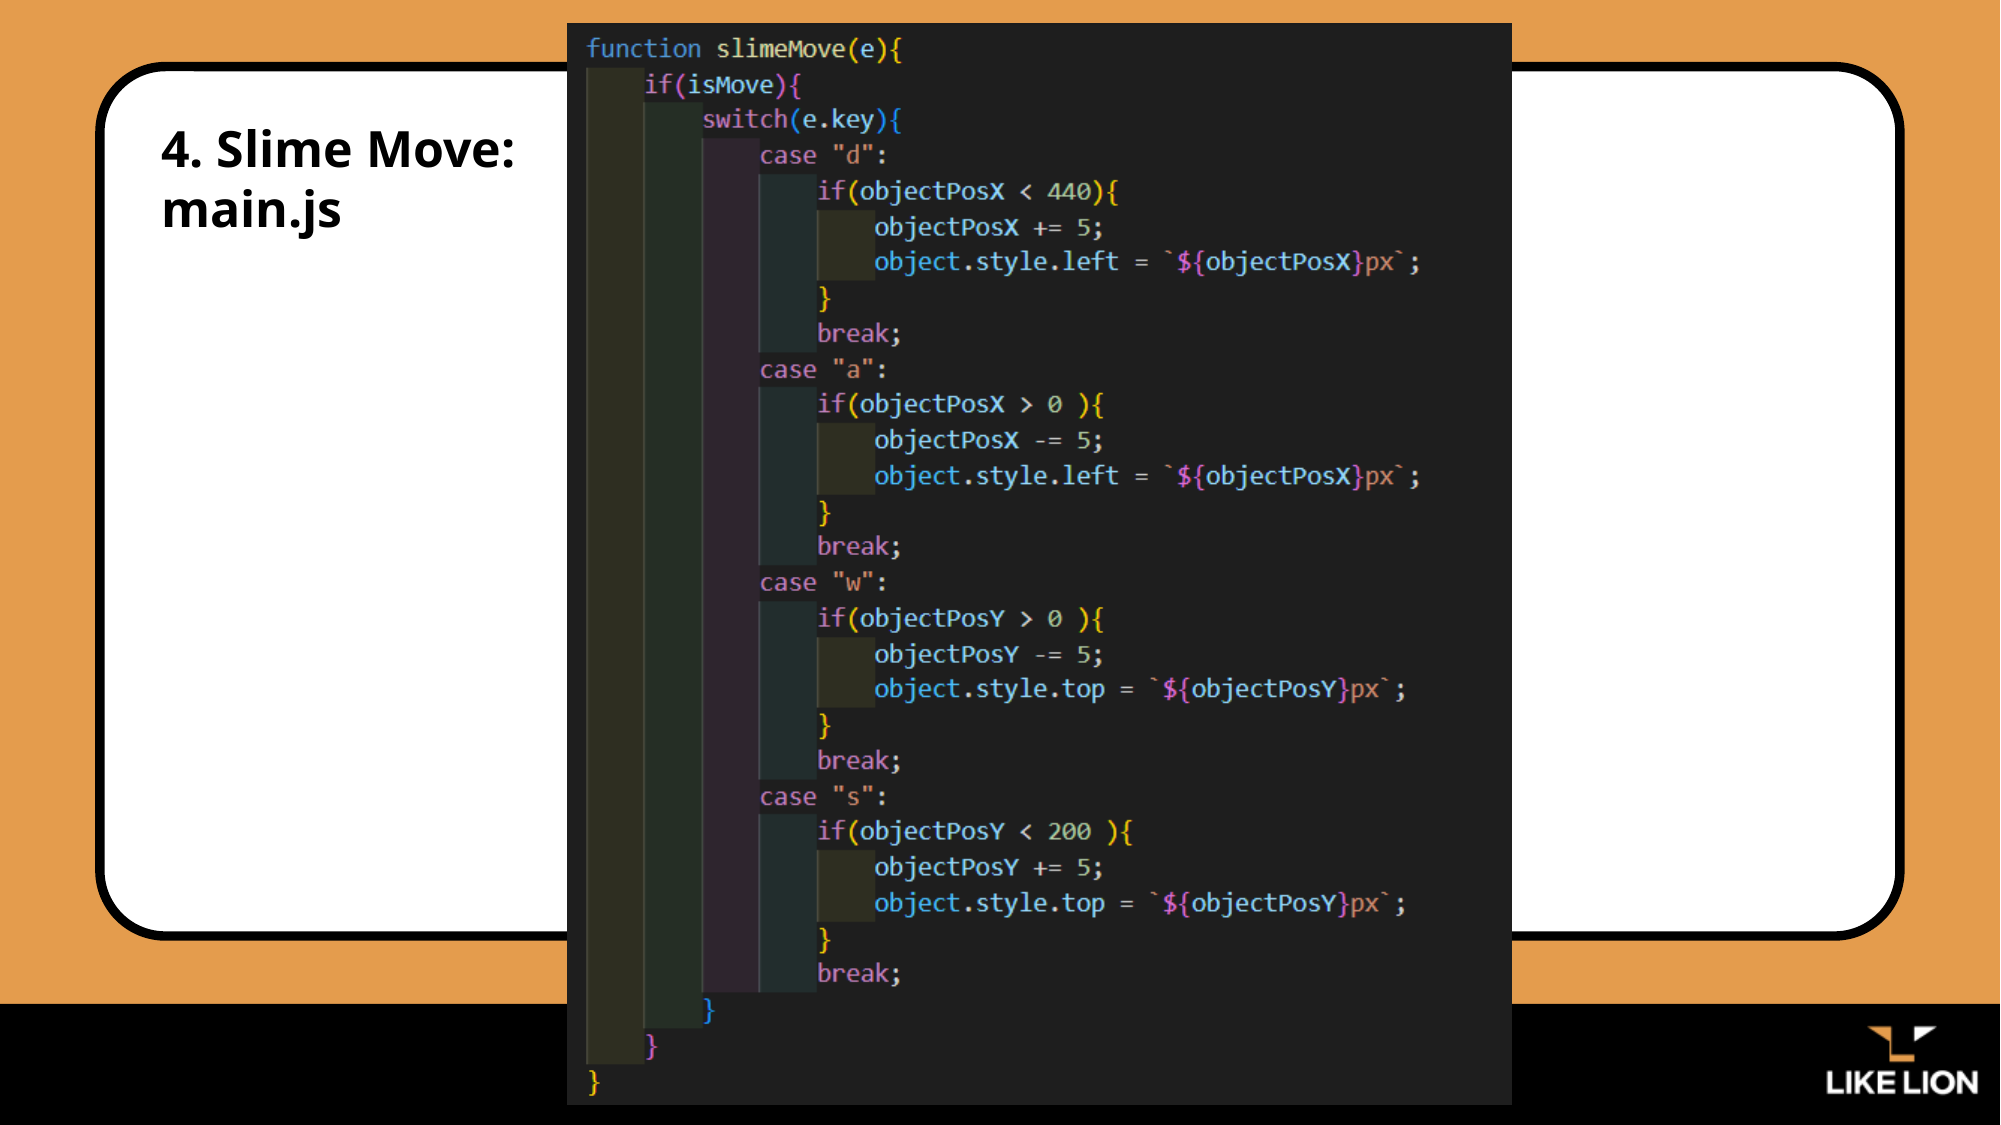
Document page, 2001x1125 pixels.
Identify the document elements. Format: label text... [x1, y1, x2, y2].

text_box 4. Slime Move: main.js [146, 110, 567, 246]
picture [567, 23, 1512, 1105]
text_box [1512, 65, 1901, 938]
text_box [0, 1003, 2000, 1125]
text_box [98, 65, 567, 938]
